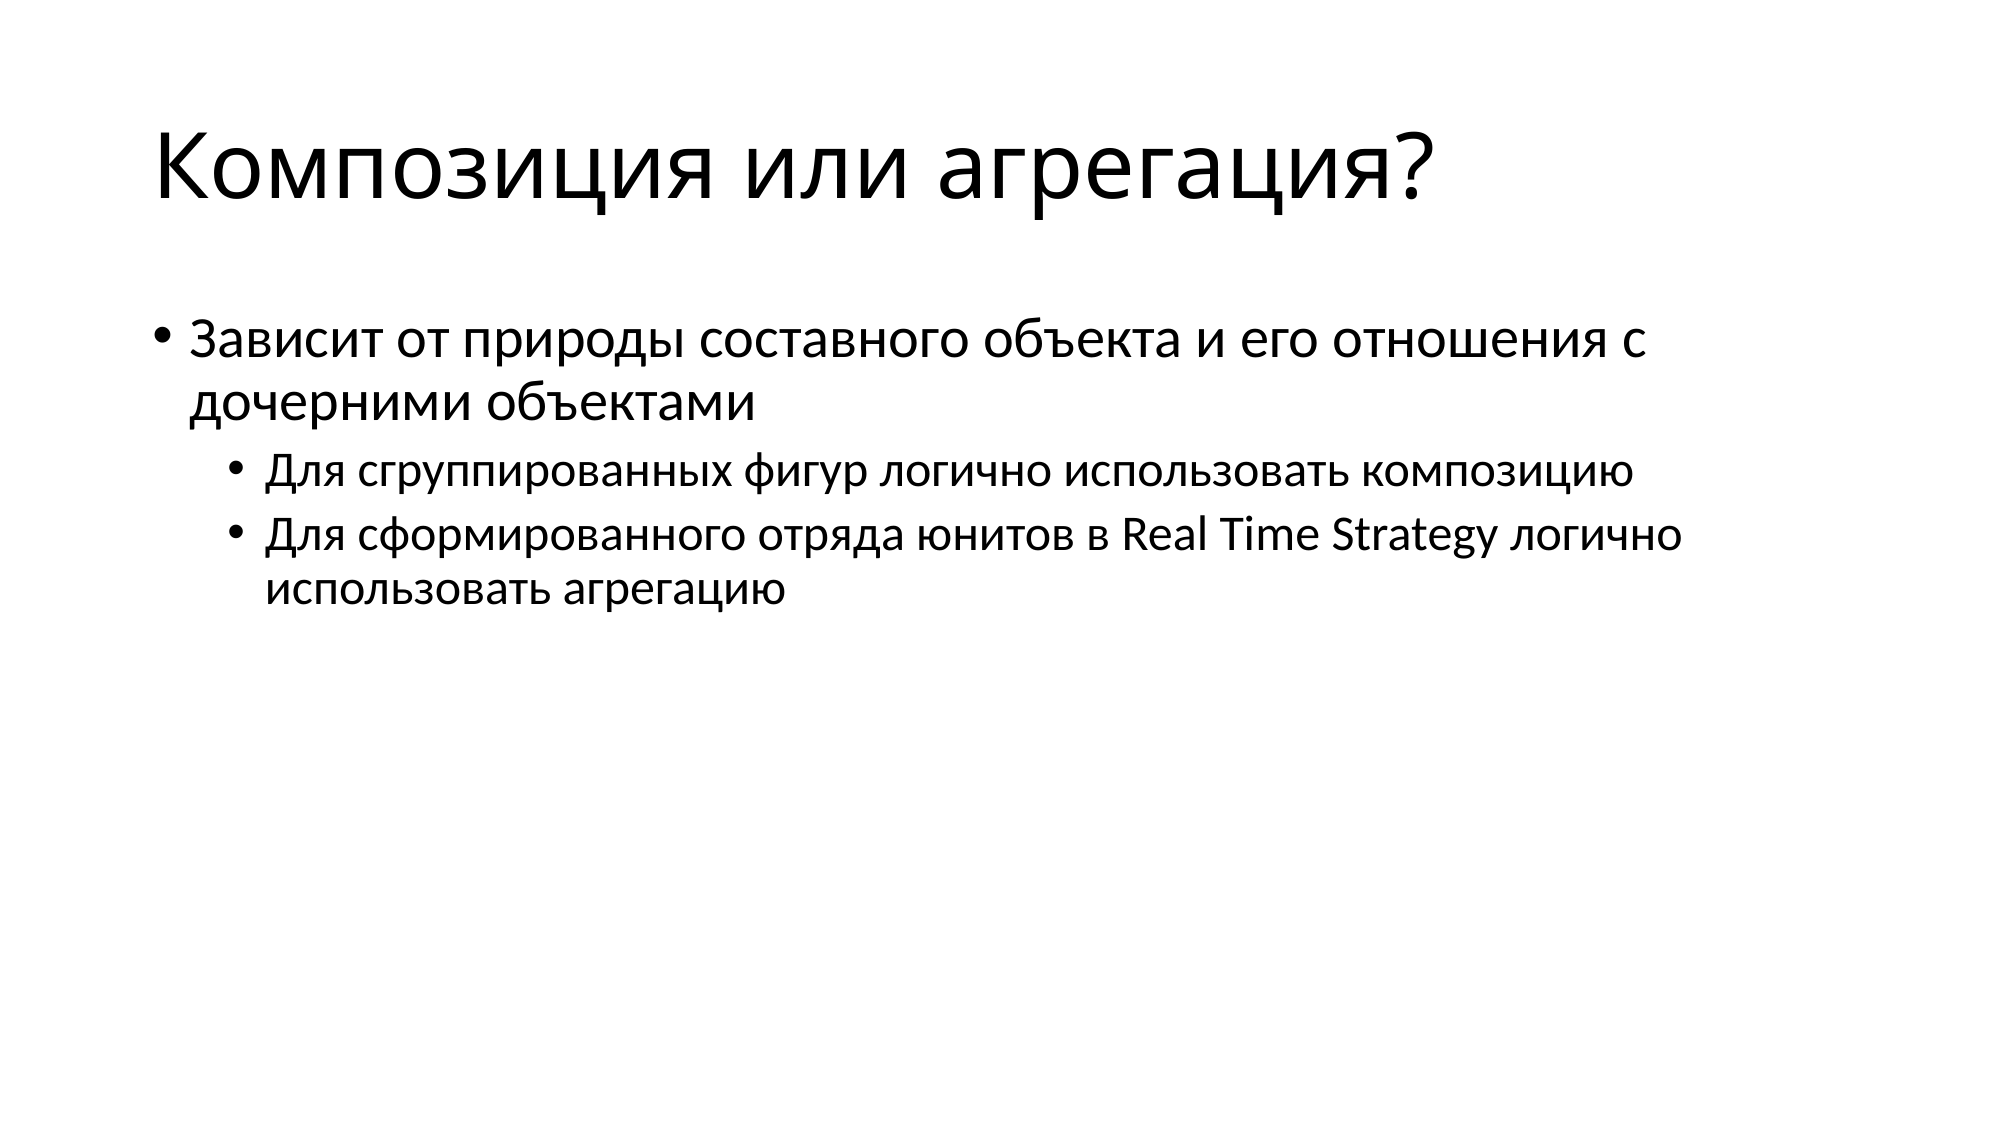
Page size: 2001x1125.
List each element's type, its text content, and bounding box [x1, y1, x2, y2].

title Композиция или агрегация? [137, 59, 1863, 278]
list Зависит от природы составного объекта и его отношения с дочерними объектами Для сгруппированных фигур логично использовать композицию Для сформированного отряда юнитов в Real Time Strategy логично использовать агрегацию [137, 299, 1863, 1014]
